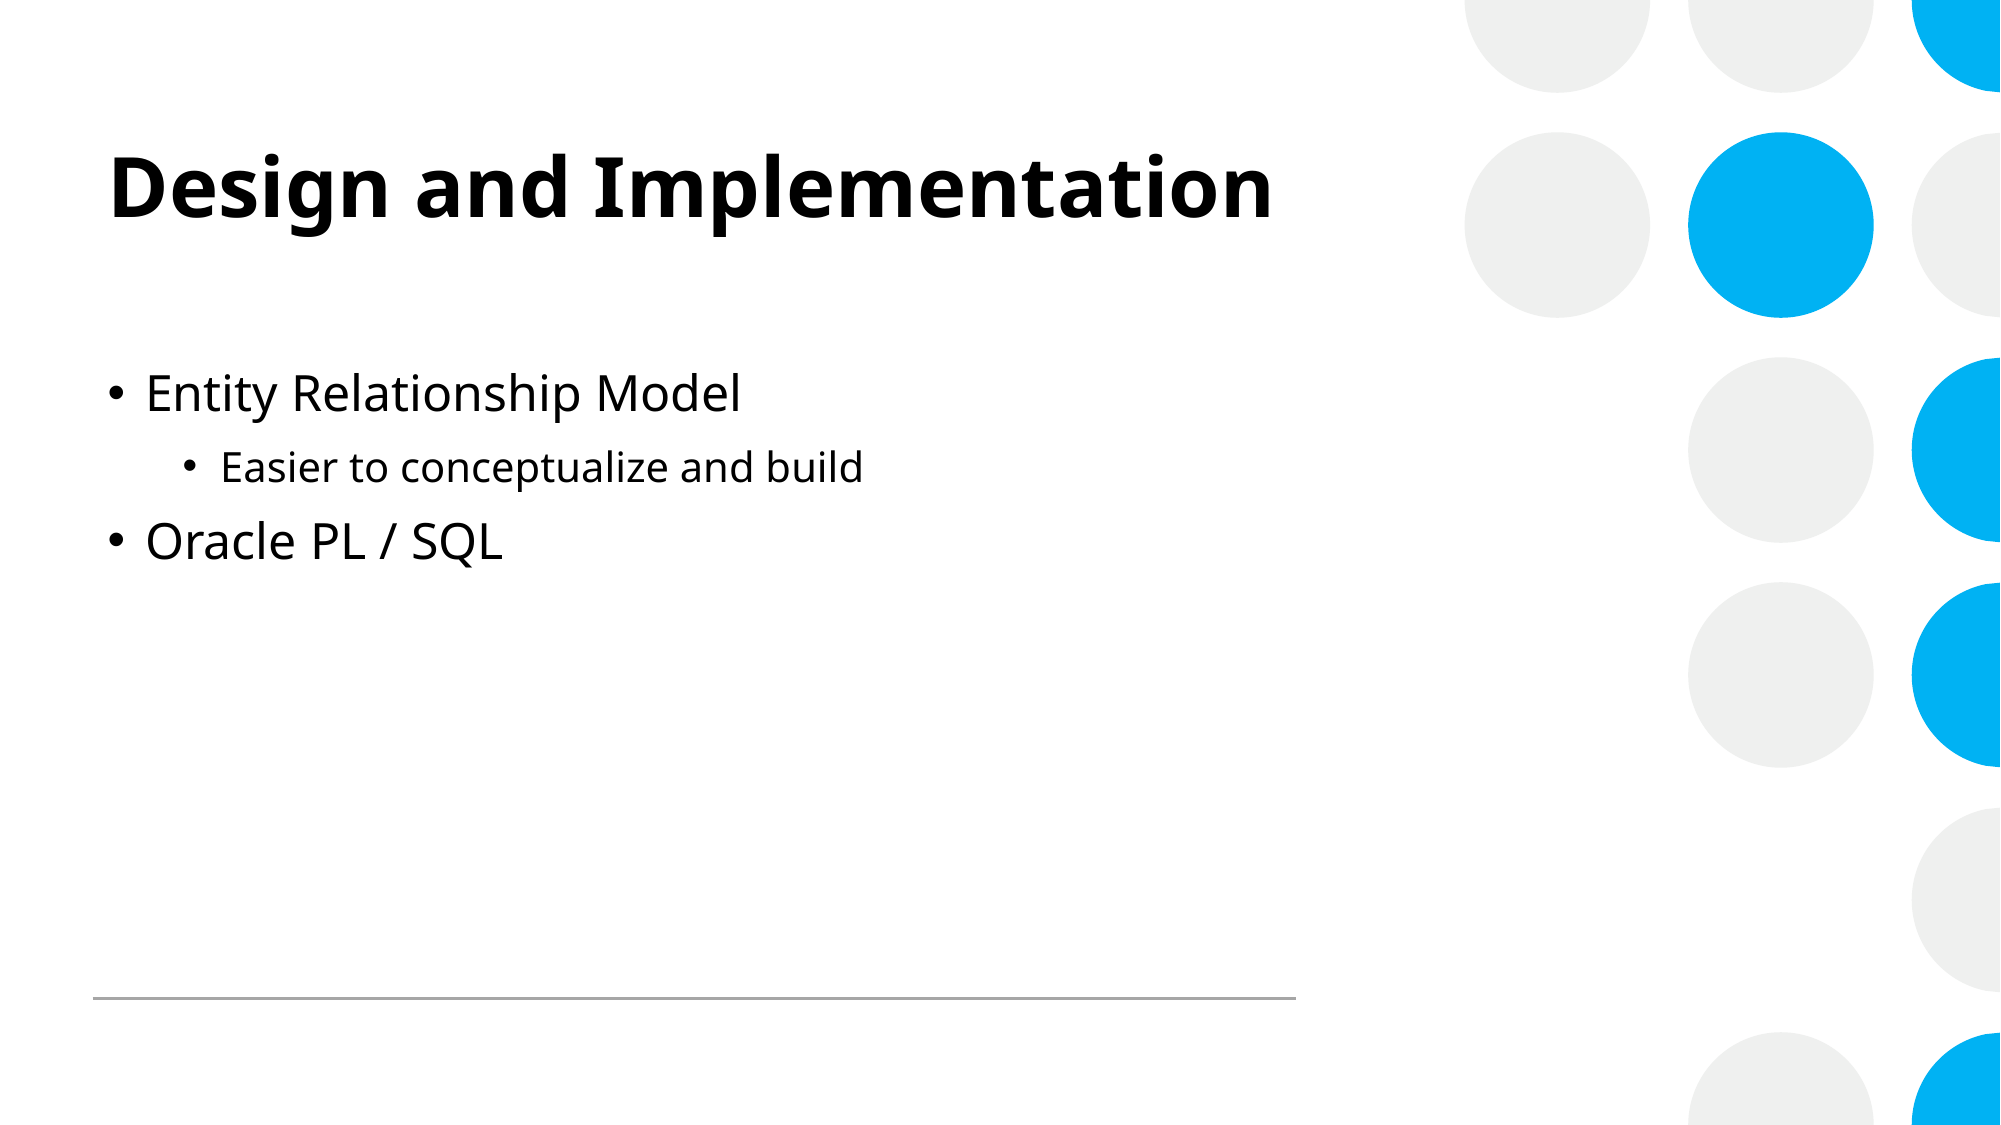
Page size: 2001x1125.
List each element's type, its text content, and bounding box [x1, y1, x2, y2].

list Entity Relationship Model Easier to conceptualize and build Oracle PL / SQL [92, 354, 1297, 946]
title Design and Implementation [92, 126, 1297, 335]
